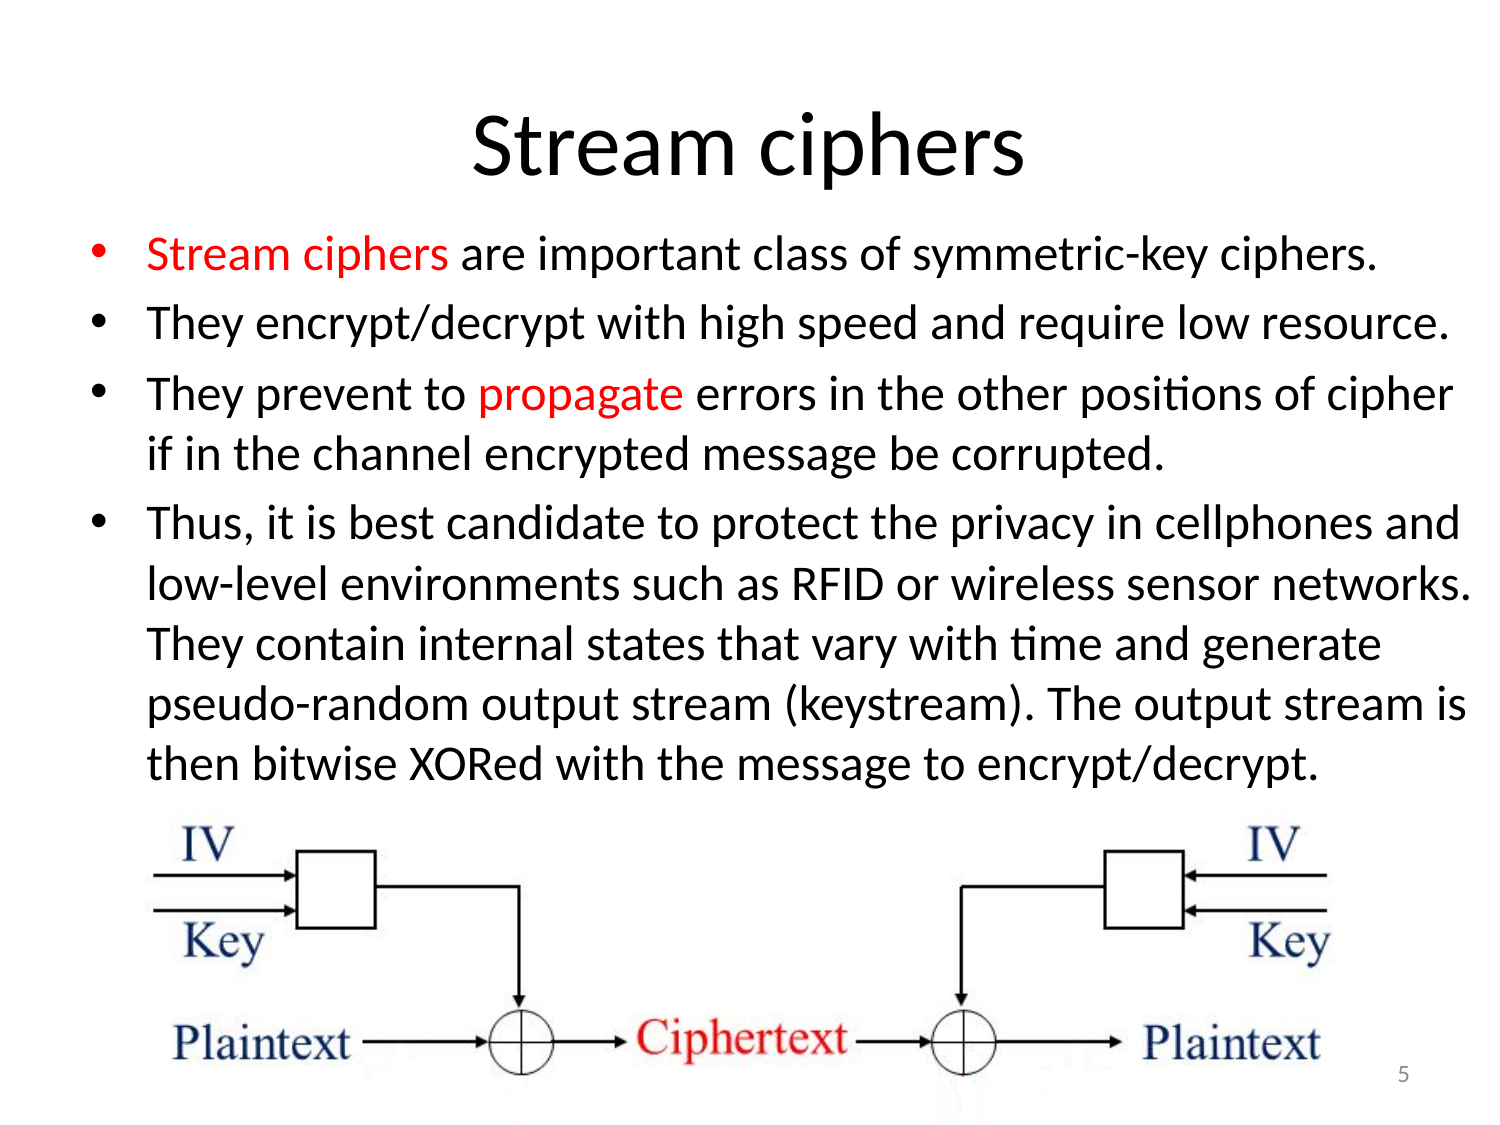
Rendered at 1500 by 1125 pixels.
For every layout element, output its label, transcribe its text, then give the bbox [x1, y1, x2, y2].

picture [135, 791, 1364, 1125]
title Stream ciphers [75, 45, 1425, 212]
slide_number 5 [1369, 1042, 1425, 1103]
list Stream ciphers are important class of symmetric-key ciphers. They encrypt/decrypt with high speed and require low resource. They prevent to propagate errors in the other positions of cipher if in the channel encrypted message be corrupted. Thus, it is best candidate to protect the privacy in cellphones and low-level environments such as RFID or wireless sensor networks. They contain internal states that vary with time and generate pseudo-random output stream (keystream). The output stream is then bitwise XORed with the message to encrypt/decrypt. [75, 212, 1500, 1005]
